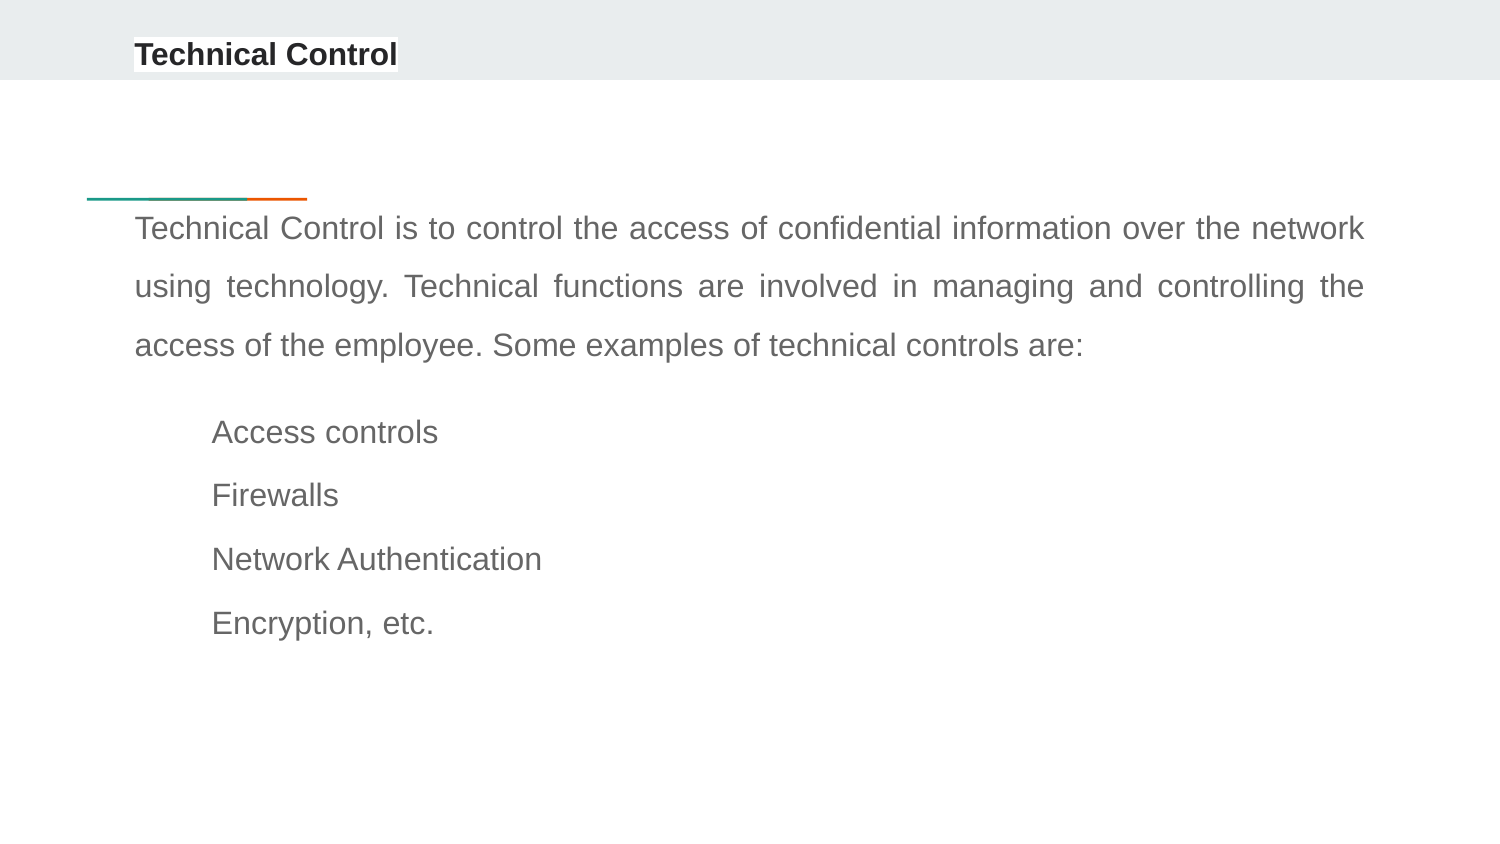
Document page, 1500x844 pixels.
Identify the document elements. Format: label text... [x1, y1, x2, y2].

title Technical Control [119, 0, 1381, 88]
list Technical Control is to control the access of confidential information over the network using technology. Technical functions are involved in managing and controlling the access of the employee. Some examples of technical controls are: Access controls Firewalls Network Authentication Encryption, etc. [119, 107, 1381, 844]
